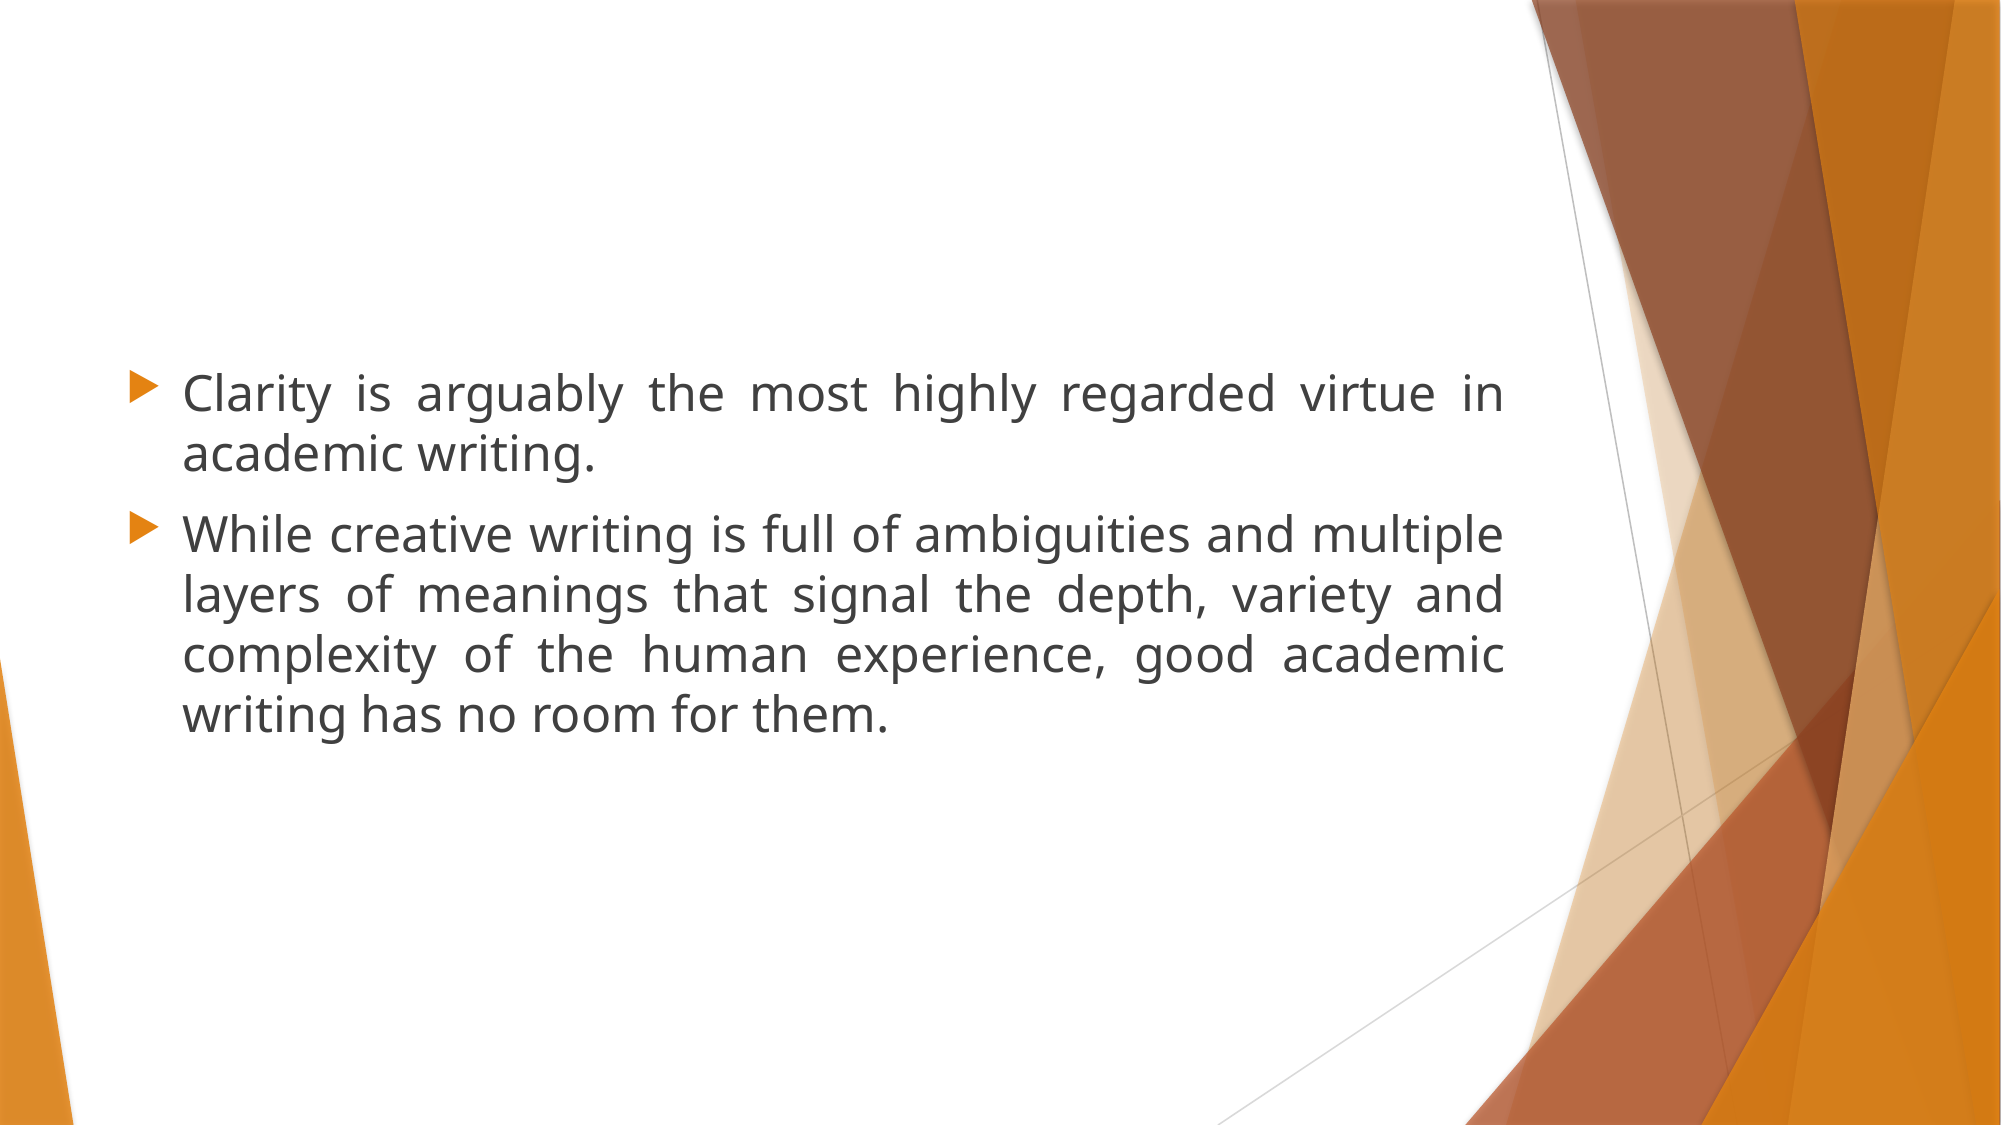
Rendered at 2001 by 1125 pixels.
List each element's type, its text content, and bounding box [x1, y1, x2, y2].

list Clarity is arguably the most highly regarded virtue in academic writing. While creative writing is full of ambiguities and multiple layers of meanings that signal the depth, variety and complexity of the human experience, good academic writing has no room for them. [111, 354, 1522, 992]
